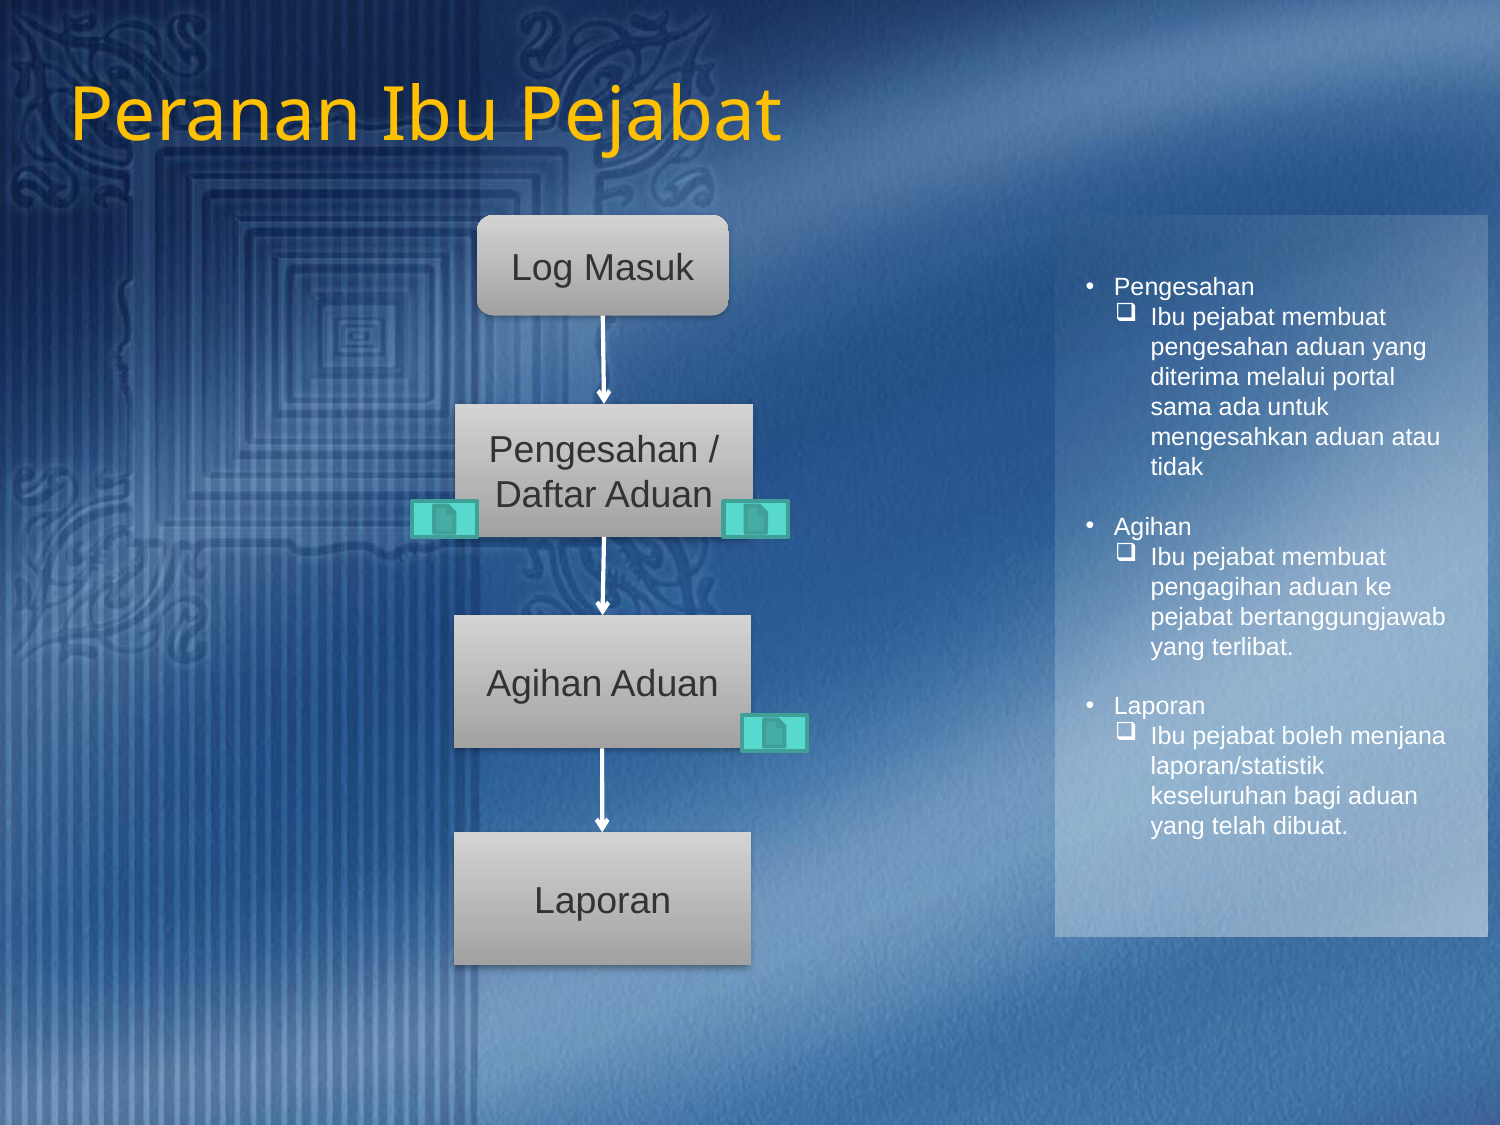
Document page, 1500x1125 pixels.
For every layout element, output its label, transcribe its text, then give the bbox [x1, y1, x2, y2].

picture [0, 0, 1500, 1125]
text_box Agihan Aduan [453, 615, 752, 749]
text_box Pengesahan / Daftar Aduan [455, 403, 753, 537]
text_box [1054, 213, 1490, 939]
text_box [410, 499, 479, 539]
text_box Pengesahan Ibu pejabat membuat pengesahan aduan yang diterima melalui portal sama ada untuk mengesahkan aduan atau tidak Agihan Ibu pejabat membuat pengagihan aduan ke pejabat bertanggungjawab yang terlibat. Laporan Ibu pejabat boleh menjana laporan/statistik keseluruhan bagi aduan yang telah dibuat. [1070, 263, 1473, 898]
text_box [740, 713, 809, 753]
text_box Peranan Ibu Pejabat [48, 51, 1399, 169]
text_box Log Masuk [476, 215, 729, 316]
text_box [721, 499, 790, 539]
text_box Laporan [453, 832, 752, 966]
